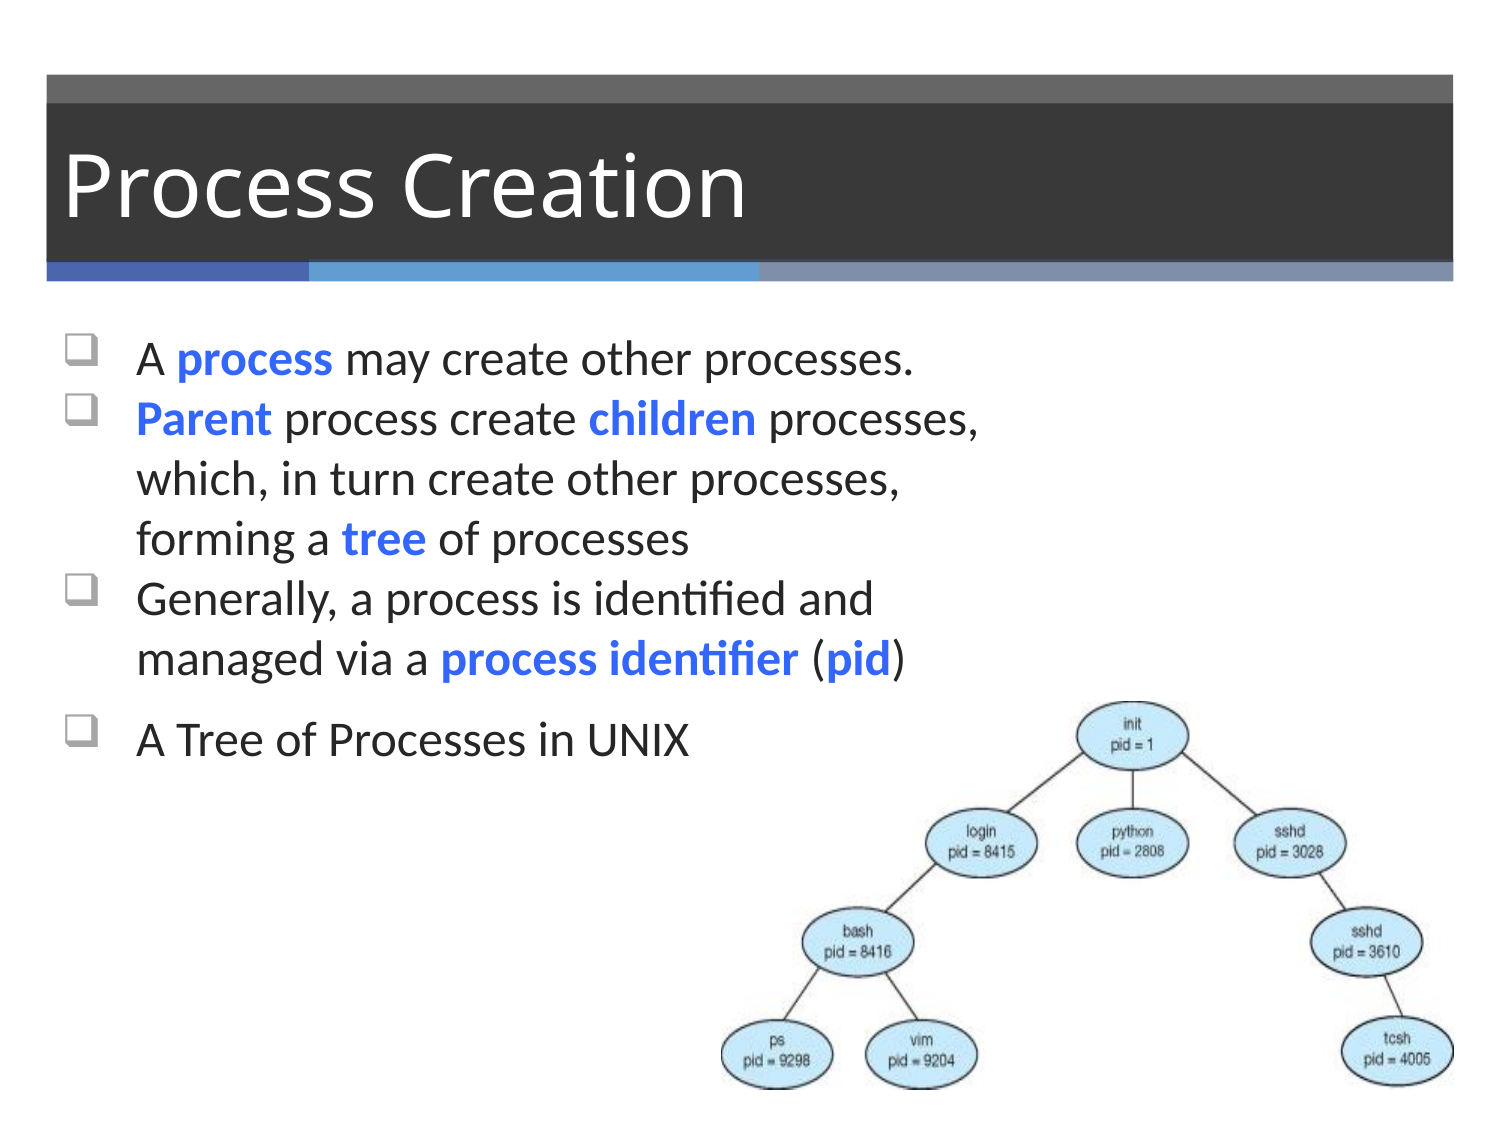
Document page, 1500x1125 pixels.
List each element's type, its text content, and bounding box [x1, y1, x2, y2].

title Process Creation [46, 103, 1454, 263]
picture [721, 700, 1454, 1091]
list A process may create other processes. Parent process create children processes, which, in turn create other processes, forming a tree of processes Generally, a process is identified and managed via a process identifier (pid) A Tree of Processes in UNIX [46, 318, 1009, 973]
